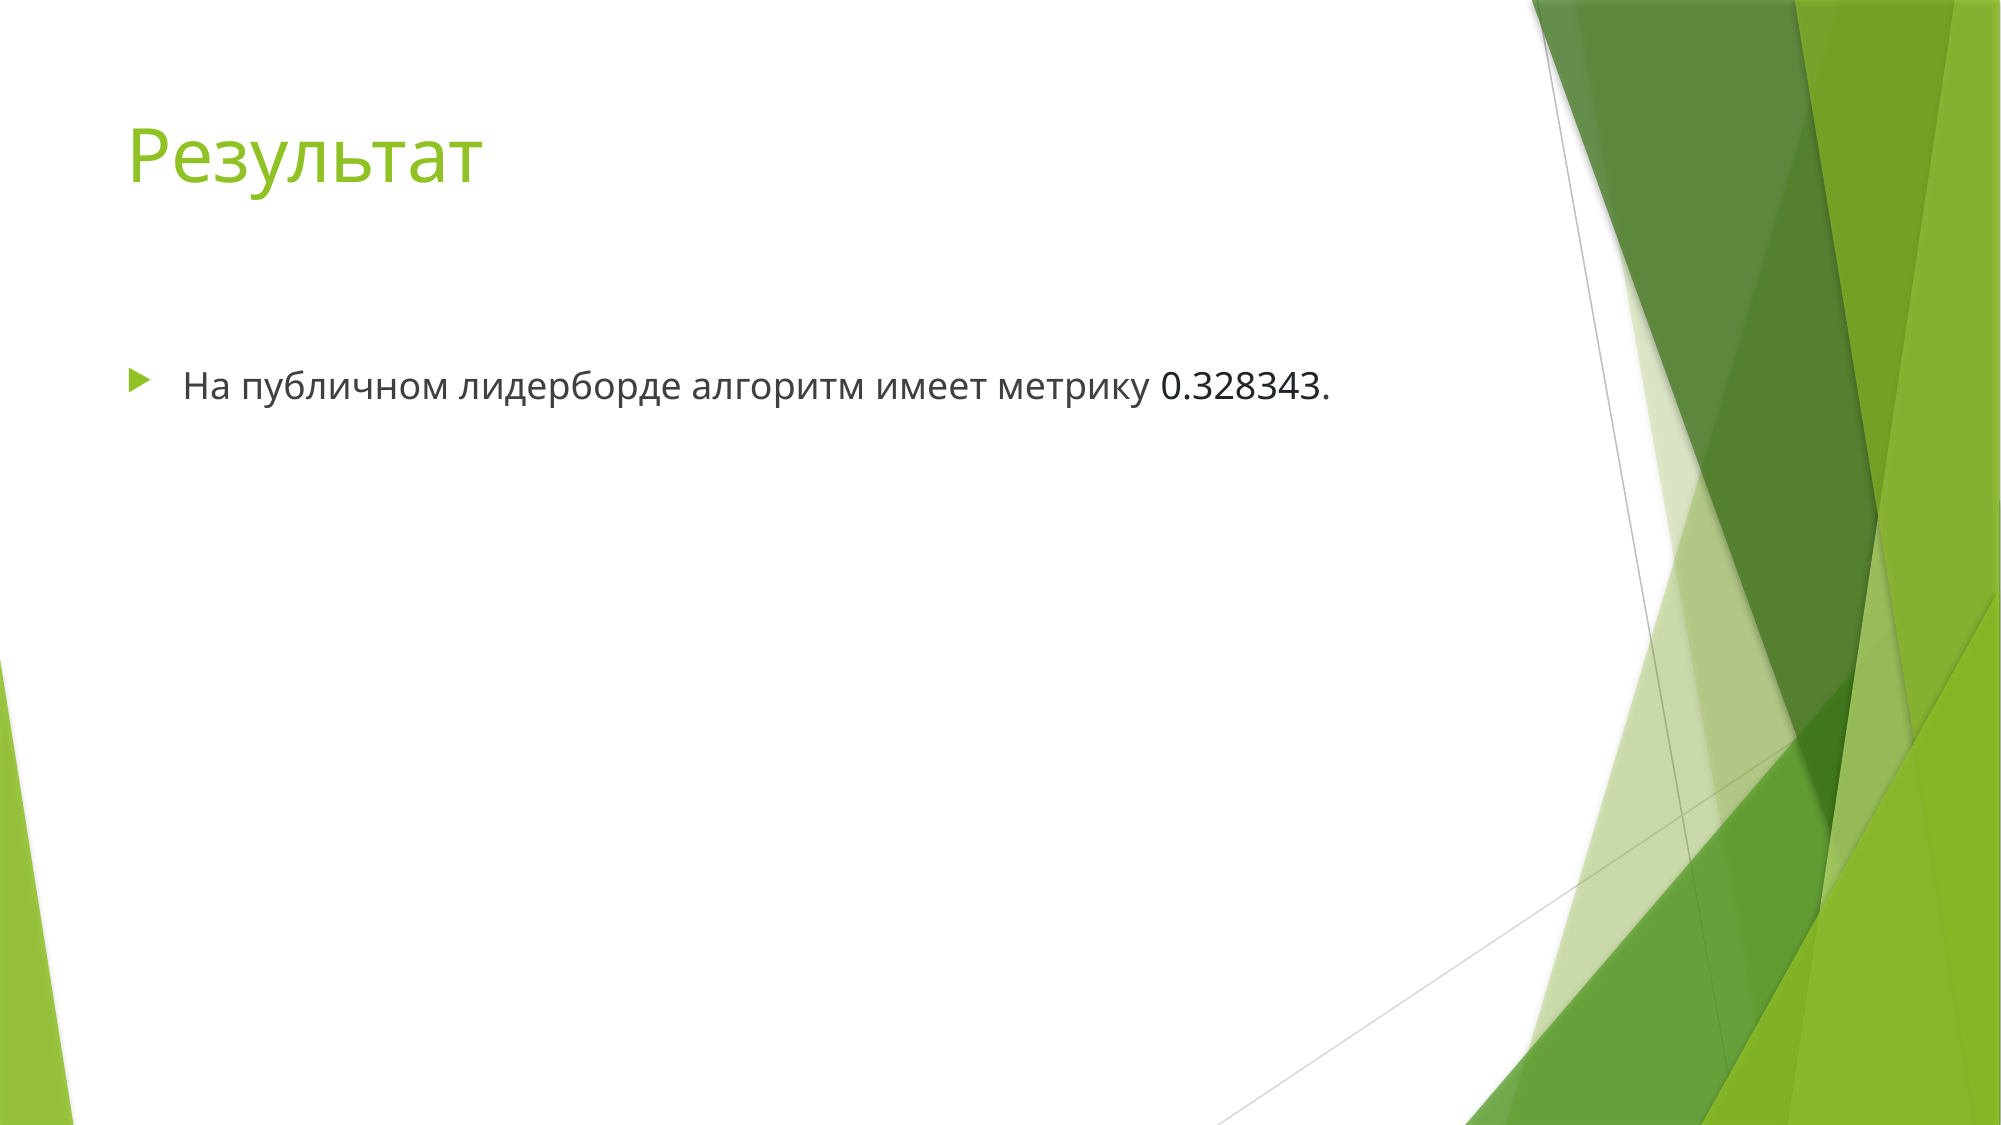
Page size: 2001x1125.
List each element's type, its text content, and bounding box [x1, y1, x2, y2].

list На публичном лидерборде алгоритм имеет метрику 0.328343. [111, 354, 1522, 992]
title Результат [111, 99, 1522, 317]
